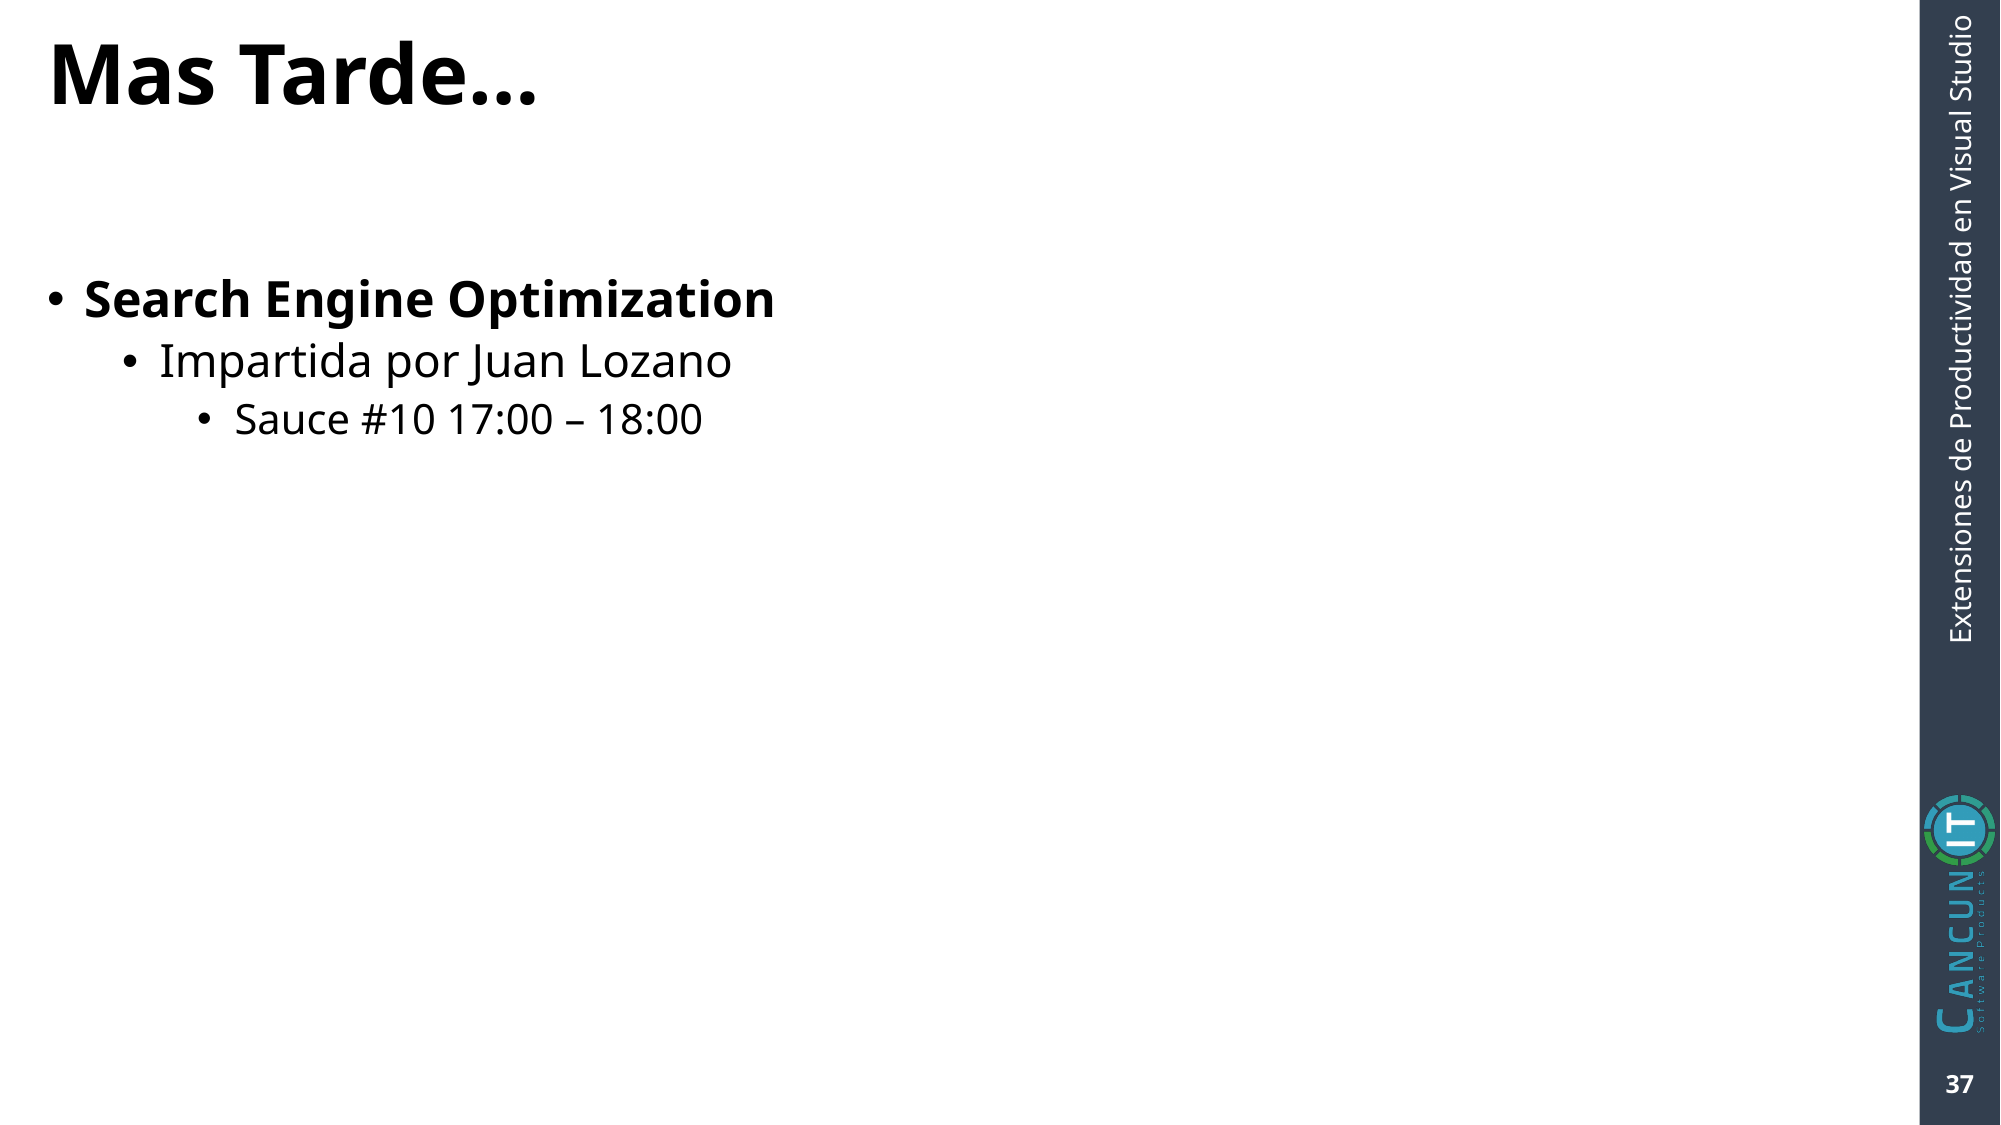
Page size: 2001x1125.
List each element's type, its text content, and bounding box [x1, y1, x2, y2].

picture [1920, 794, 2000, 1034]
slide_number 37 [1919, 1055, 2000, 1116]
list Search Engine Optimization Impartida por Juan Lozano Sauce #10 17:00 – 18:00 [32, 266, 1905, 1116]
title Mas Tarde… [32, 25, 1905, 243]
